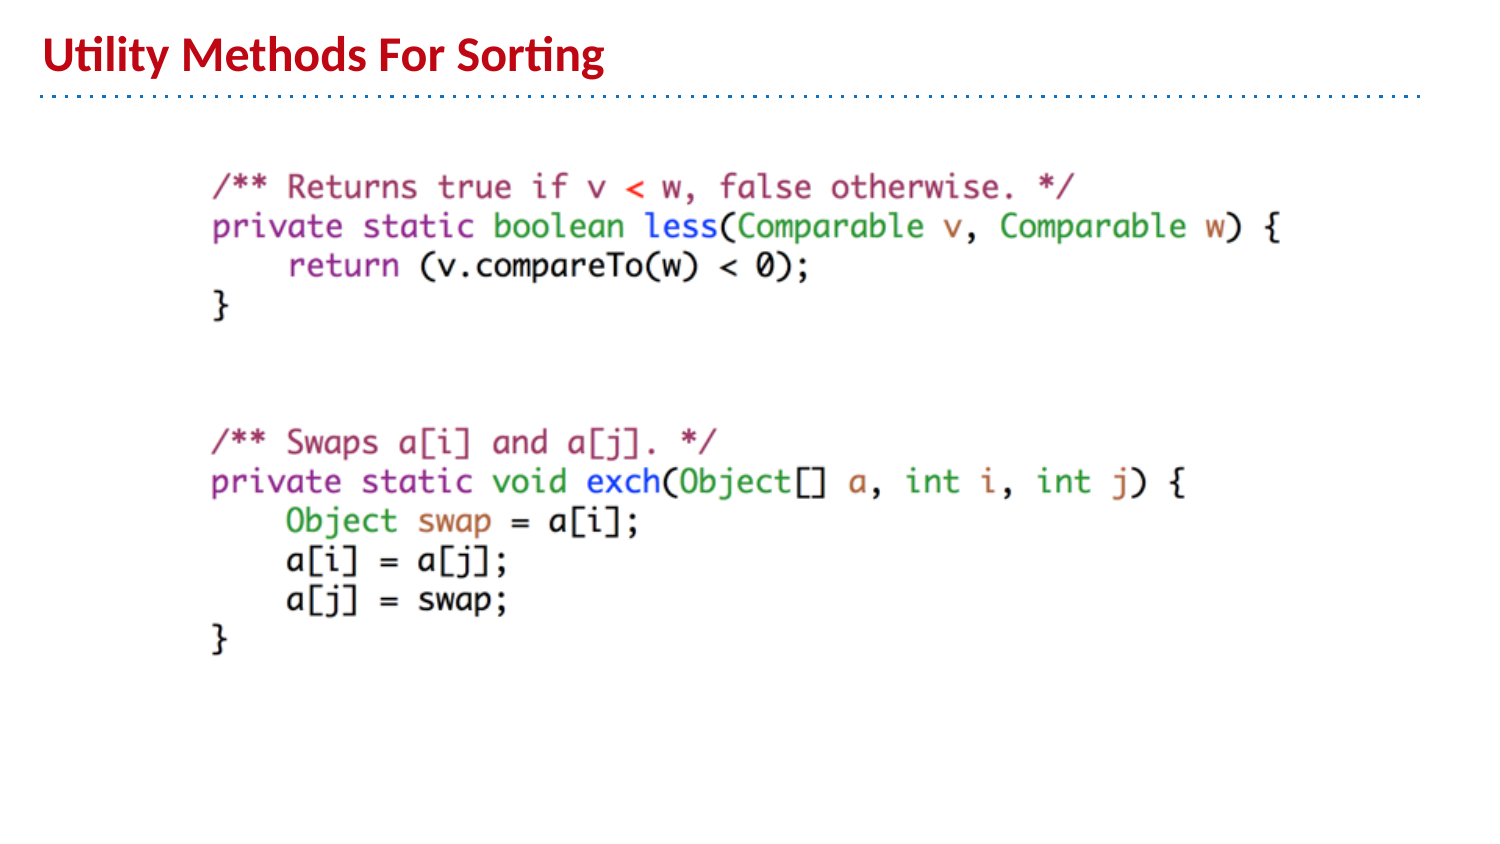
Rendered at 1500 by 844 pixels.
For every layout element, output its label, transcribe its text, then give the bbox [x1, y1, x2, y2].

picture [202, 411, 1202, 675]
picture [206, 162, 1294, 335]
title Utility Methods For Sorting [27, 15, 1378, 97]
